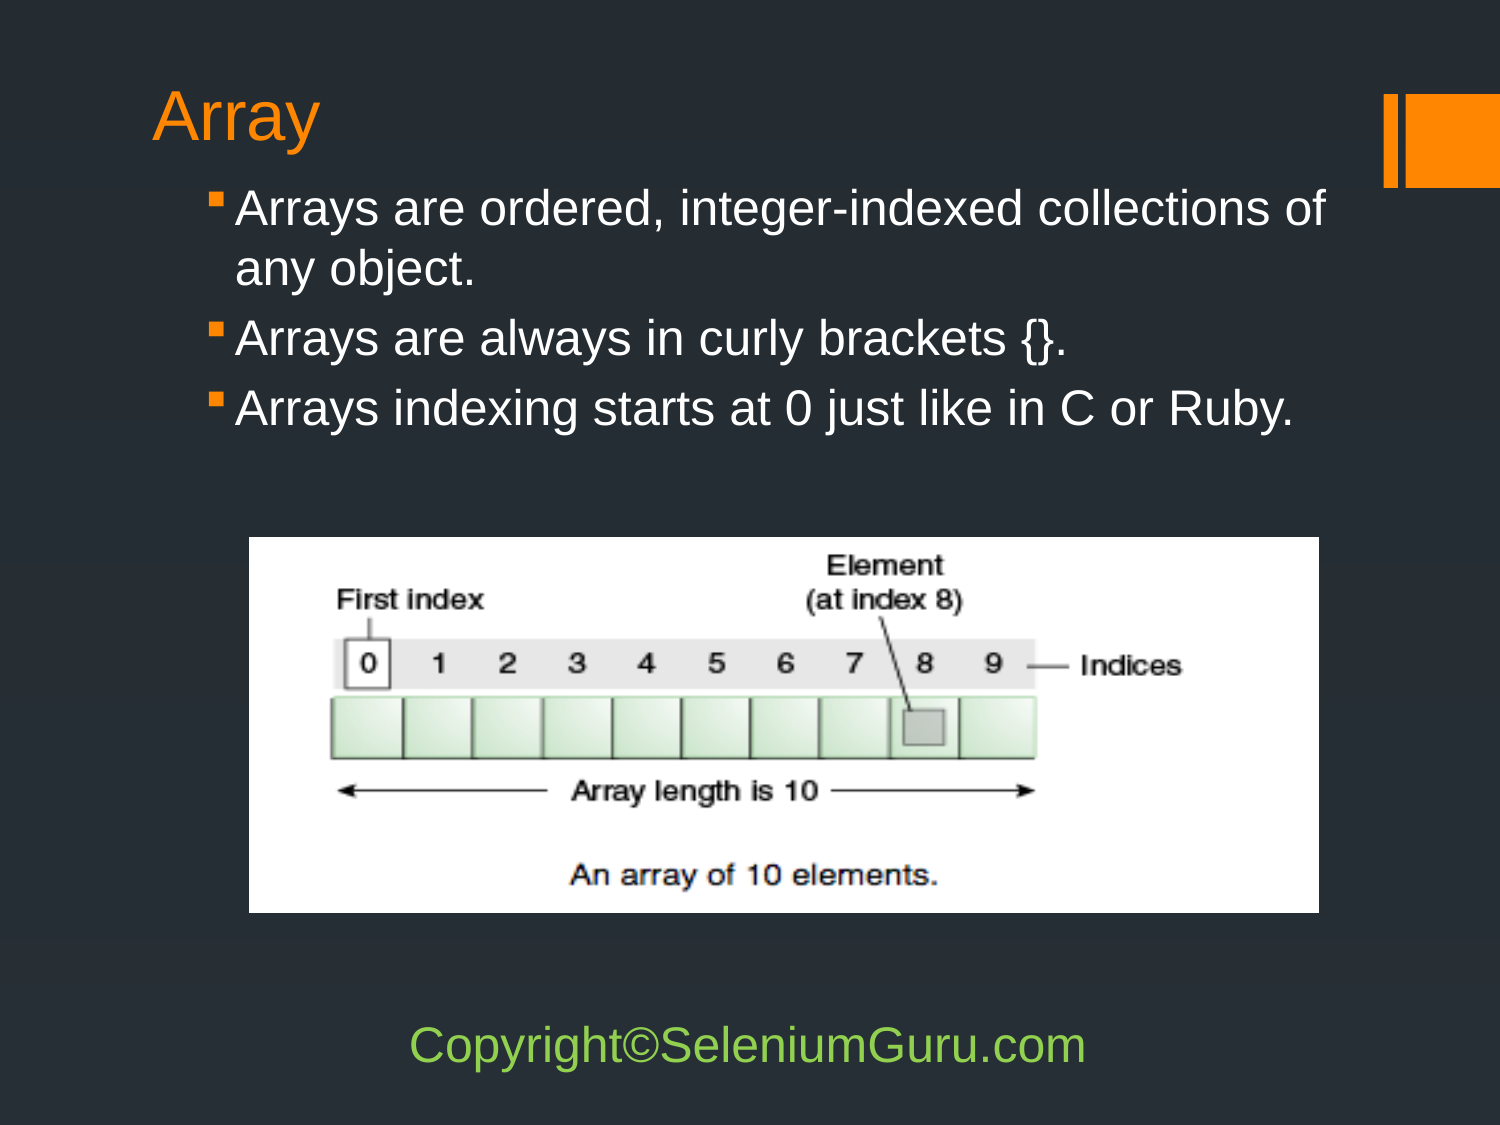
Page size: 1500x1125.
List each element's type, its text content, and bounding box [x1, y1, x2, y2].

list Arrays are ordered, integer-indexed collections of any object. Arrays are always in curly brackets {}. Arrays indexing starts at 0 just like in C or Ruby. [137, 168, 1413, 450]
title Array [137, 62, 1300, 163]
picture [249, 537, 1320, 914]
footer Copyright©SeleniumGuru.com [393, 1012, 1160, 1088]
